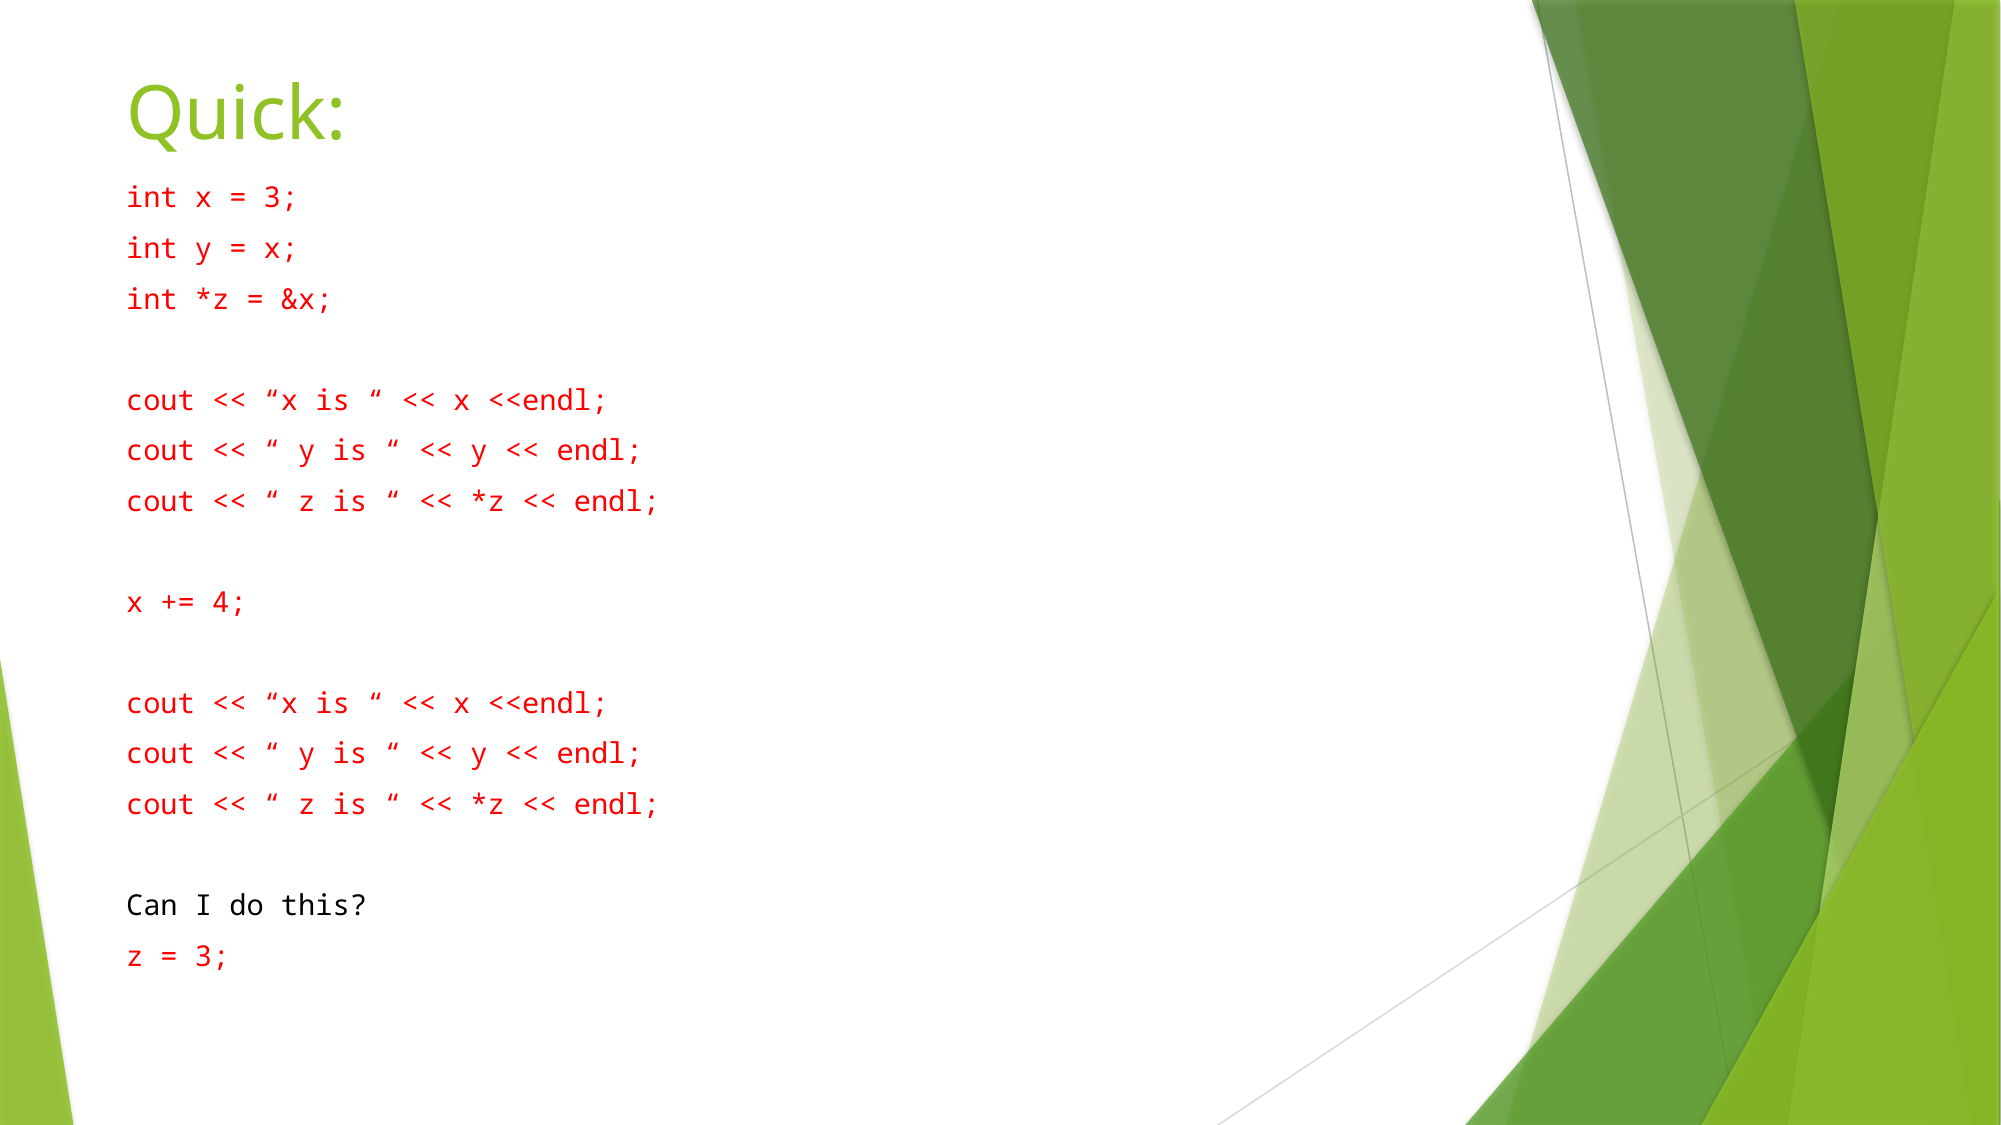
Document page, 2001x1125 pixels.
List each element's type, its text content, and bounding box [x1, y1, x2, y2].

list int x = 3; int y = x; int *z = &x; cout << “x is “ << x <<endl; cout << “ y is “ << y << endl; cout << “ z is “ << *z << endl; x += 4; cout << “x is “ << x <<endl; cout << “ y is “ << y << endl; cout << “ z is “ << *z << endl; Can I do this? z = 3; [111, 171, 1522, 992]
title Quick: [111, 57, 1522, 171]
